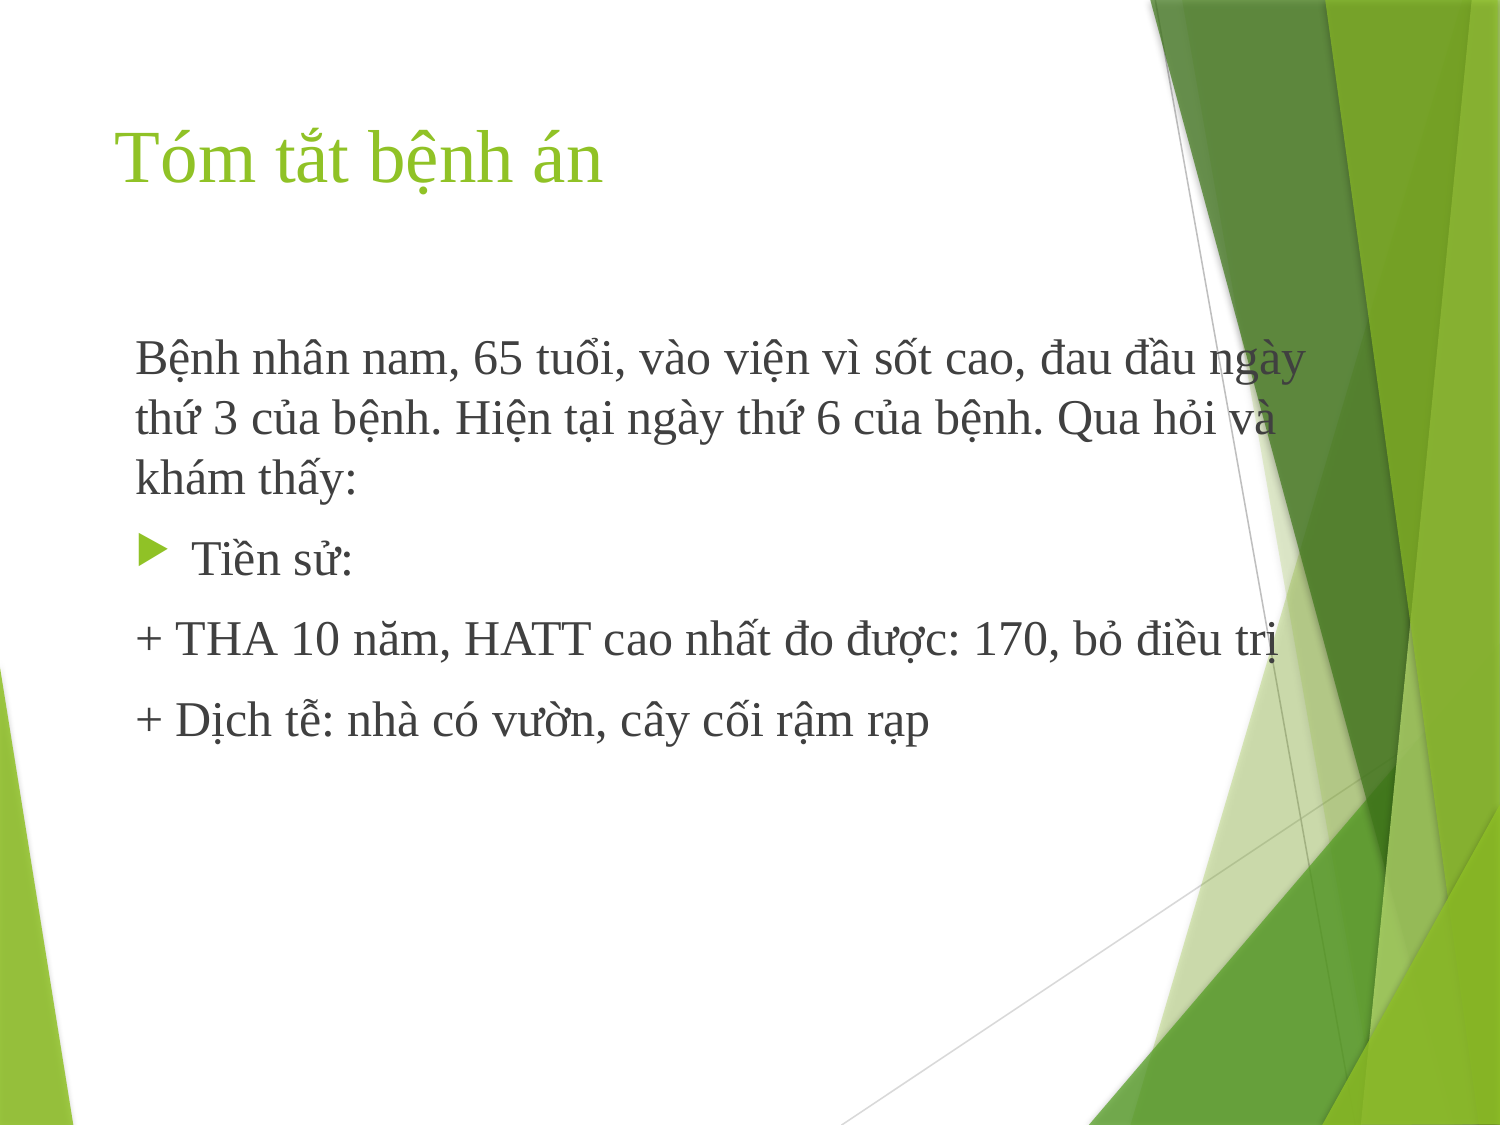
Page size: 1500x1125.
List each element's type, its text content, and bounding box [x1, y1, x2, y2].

title Tóm tắt bệnh án [99, 99, 1142, 317]
list Bệnh nhân nam, 65 tuổi, vào viện vì sốt cao, đau đầu ngày thứ 3 của bệnh. Hiện tại ngày thứ 6 của bệnh. Qua hỏi và khám thấy: Tiền sử: + THA 10 năm, HATT cao nhất đo được: 170, bỏ điều trị + Dịch tễ: nhà có vườn, cây cối rậm rạp [120, 316, 1380, 1088]
